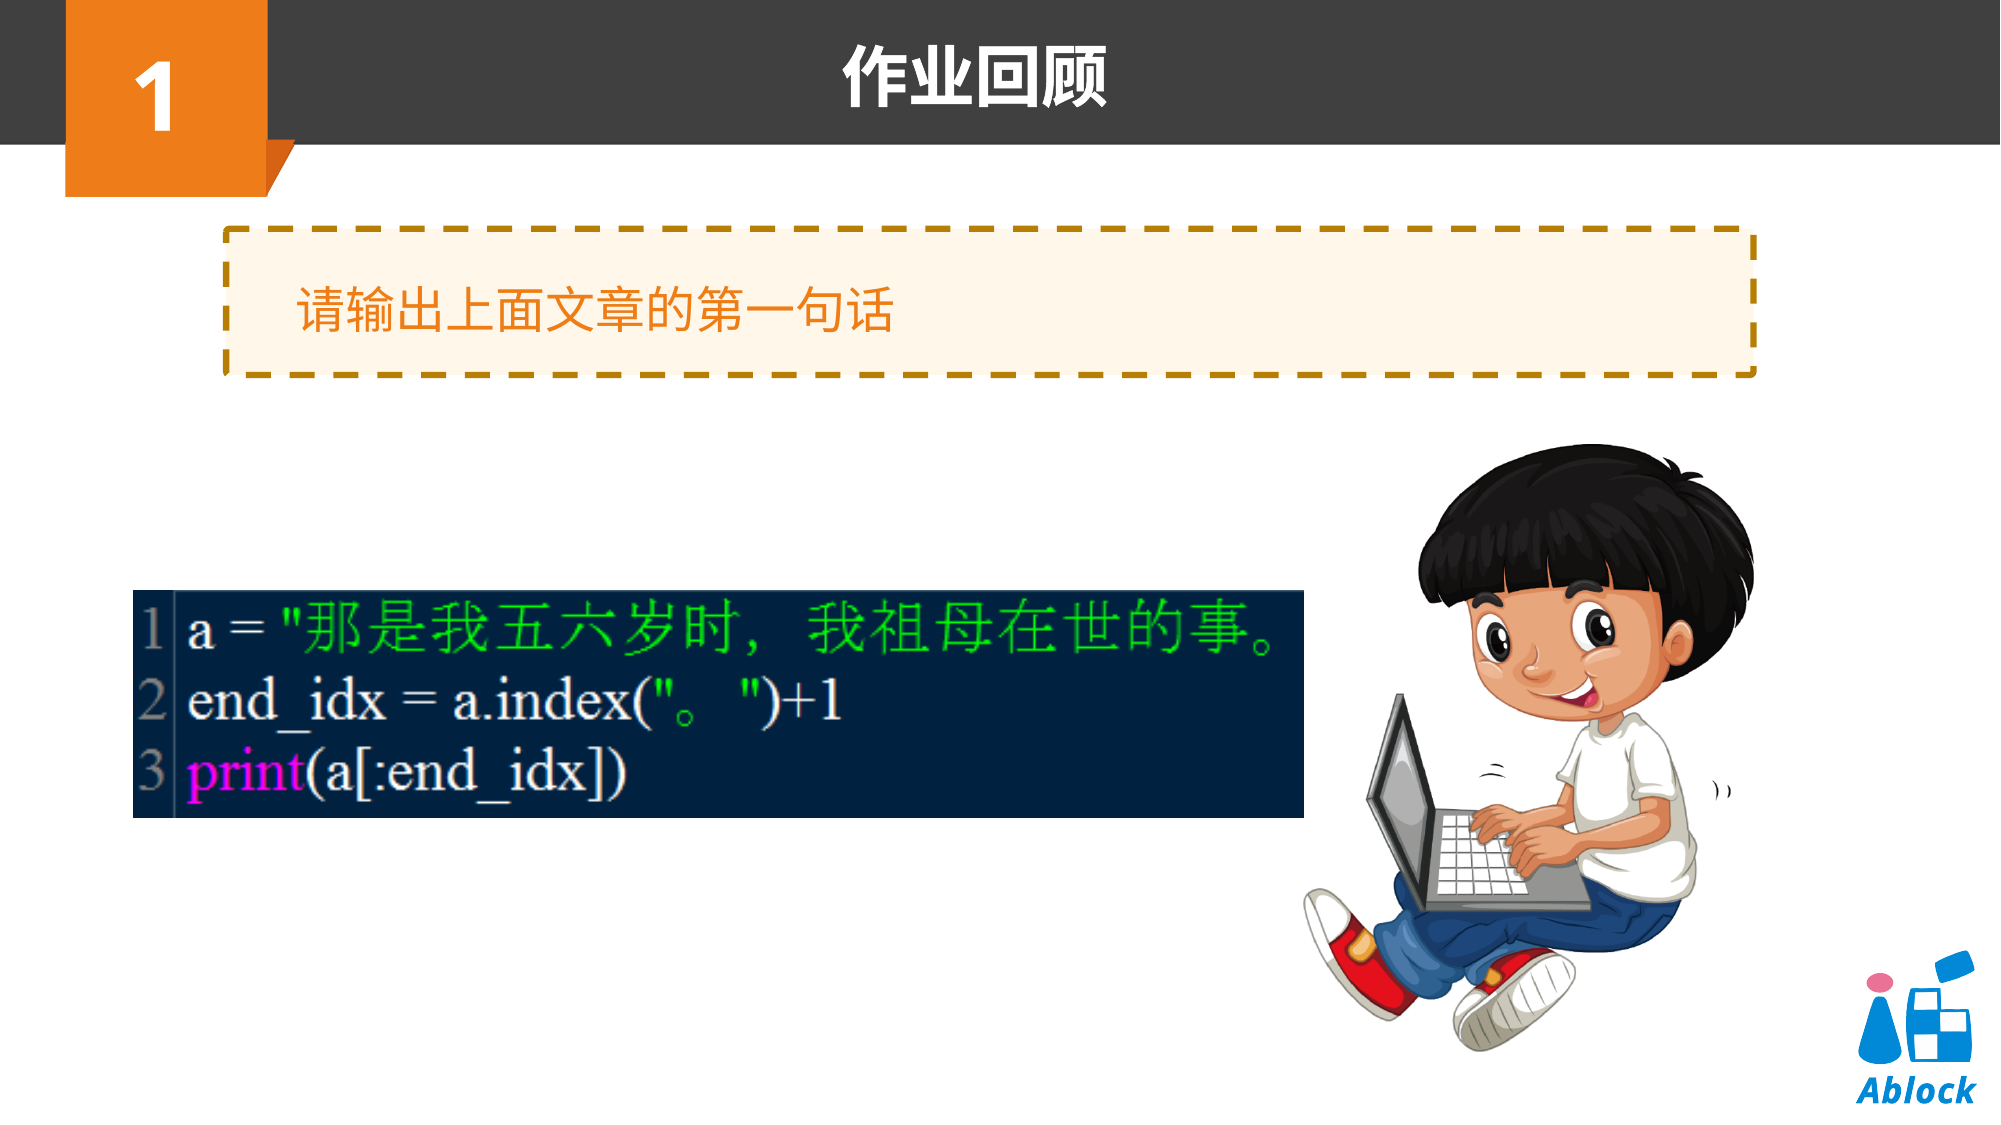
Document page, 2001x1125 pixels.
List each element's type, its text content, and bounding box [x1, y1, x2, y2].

text_box [225, 227, 1755, 377]
text_box 请输出上面文章的第一句话 [280, 271, 1754, 347]
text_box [0, 0, 2000, 197]
picture [133, 444, 1754, 1052]
picture [1774, 882, 2000, 1125]
